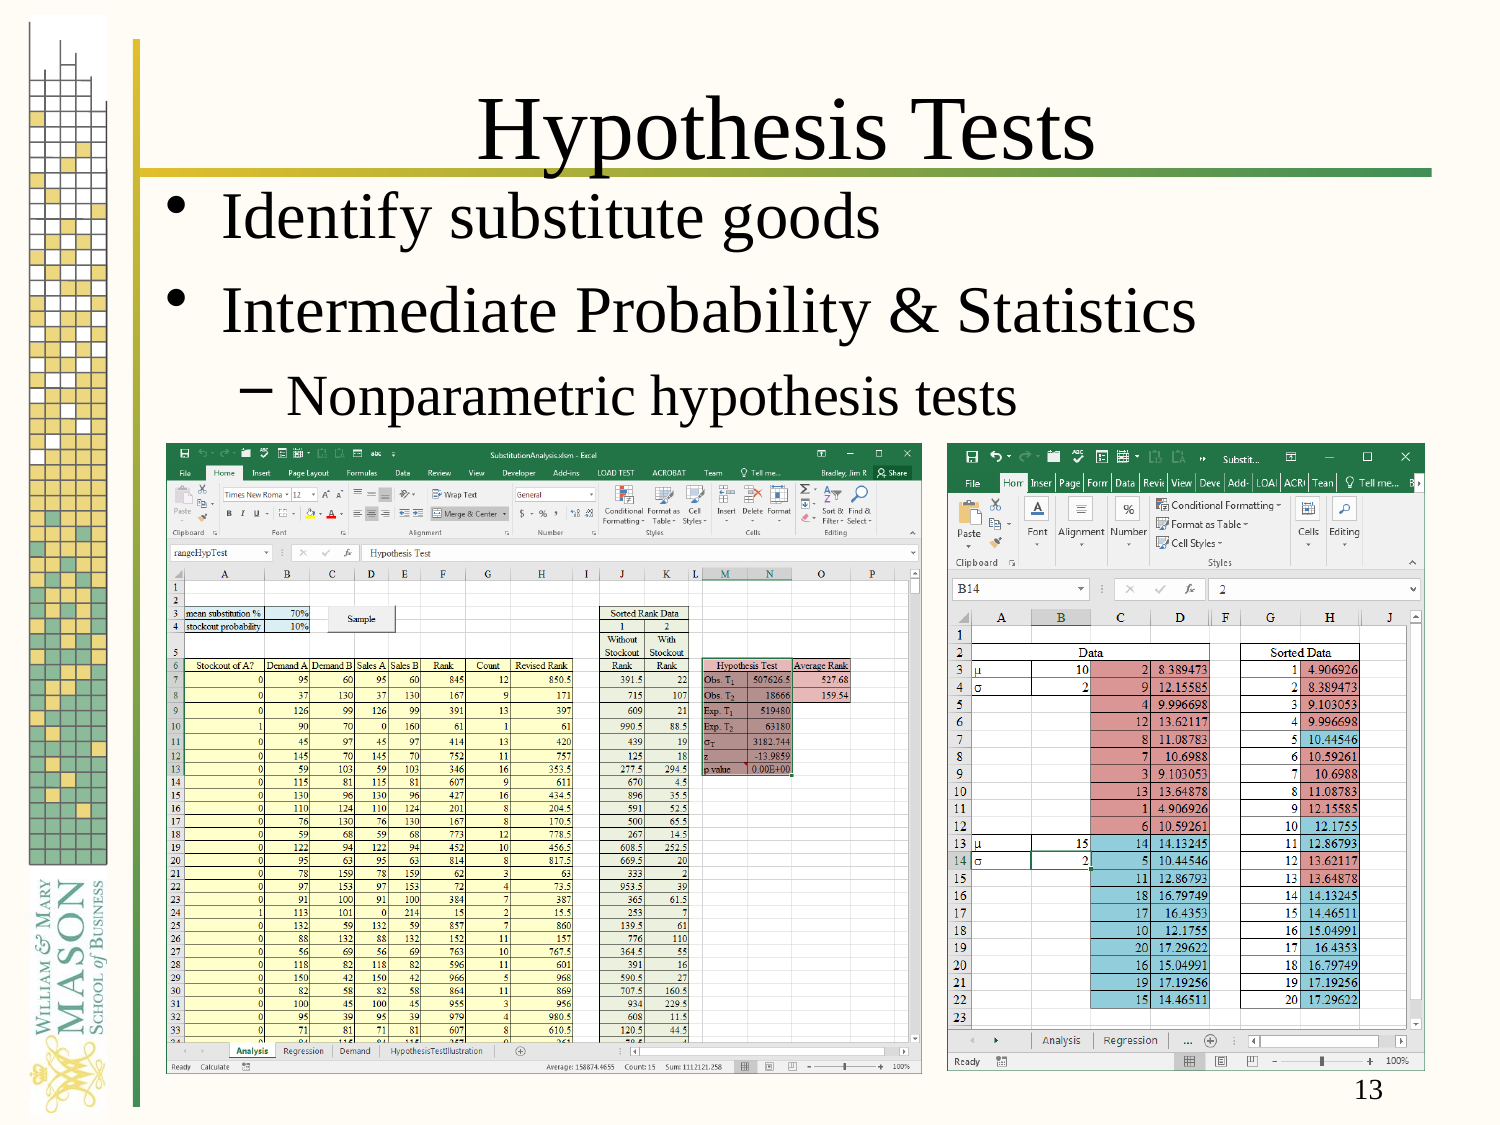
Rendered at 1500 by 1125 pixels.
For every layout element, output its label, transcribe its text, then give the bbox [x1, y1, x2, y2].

title Hypothesis Tests [149, 44, 1426, 164]
list Identify substitute goods Intermediate Probability & Statistics Nonparametric hypothesis tests [149, 164, 1426, 1006]
picture [947, 443, 1426, 1071]
picture [166, 443, 923, 1074]
slide_number 13 [1312, 1078, 1426, 1113]
text_box Lead Time Reduction [29, 879, 107, 1113]
